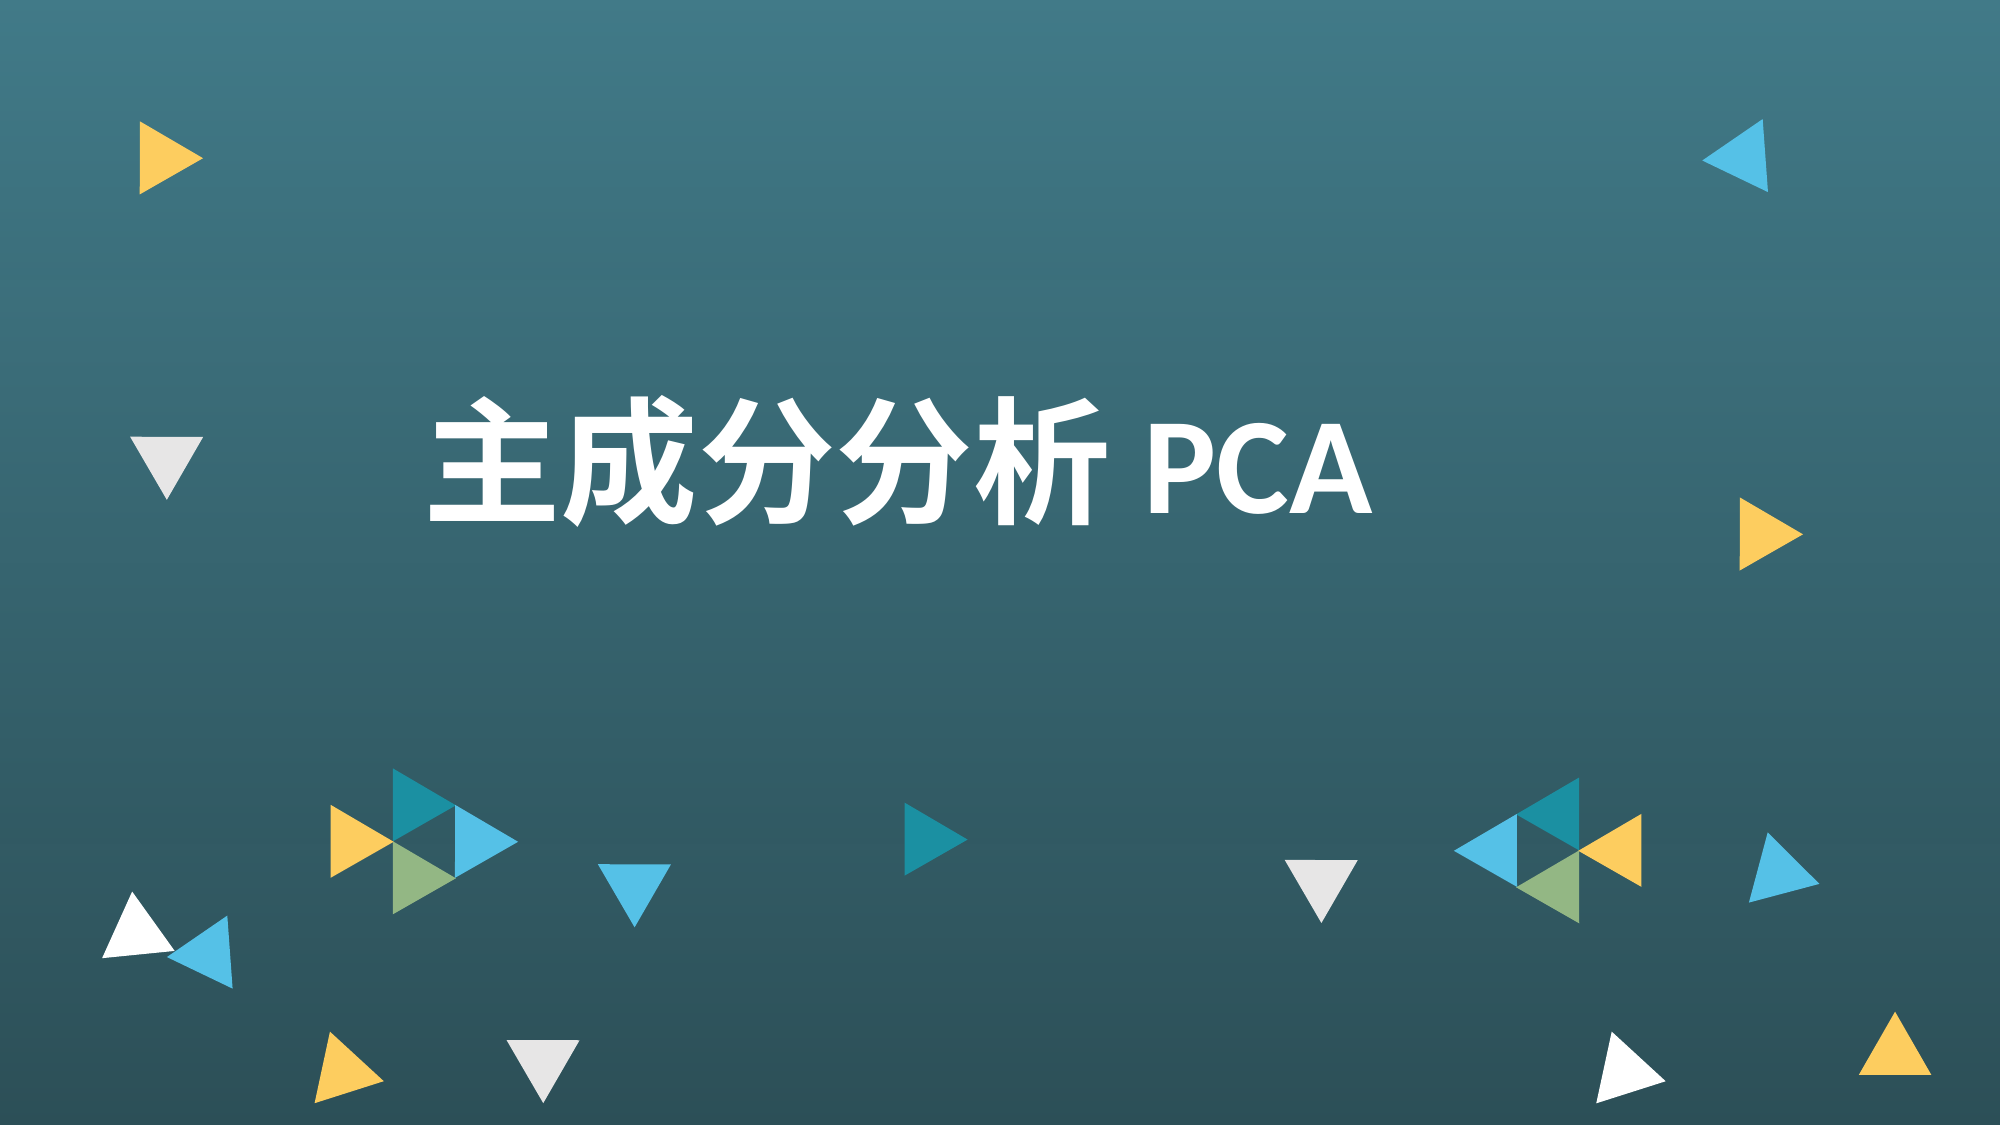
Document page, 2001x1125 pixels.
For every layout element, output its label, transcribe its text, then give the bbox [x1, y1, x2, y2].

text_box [310, 764, 508, 901]
text_box [1748, 832, 1820, 903]
text_box [597, 864, 671, 928]
text_box [314, 1031, 384, 1104]
text_box [1596, 1031, 1666, 1104]
text_box [904, 802, 968, 876]
text_box [166, 915, 233, 989]
text_box [1858, 1011, 1932, 1075]
text_box [506, 1040, 580, 1104]
text_box [1284, 859, 1358, 924]
text_box 主成分分析PCA [69, 368, 1727, 549]
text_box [1464, 773, 1662, 910]
text_box [102, 891, 175, 959]
text_box [1739, 497, 1804, 571]
text_box [1702, 119, 1768, 193]
text_box [0, 0, 2000, 1125]
text_box [139, 121, 204, 195]
